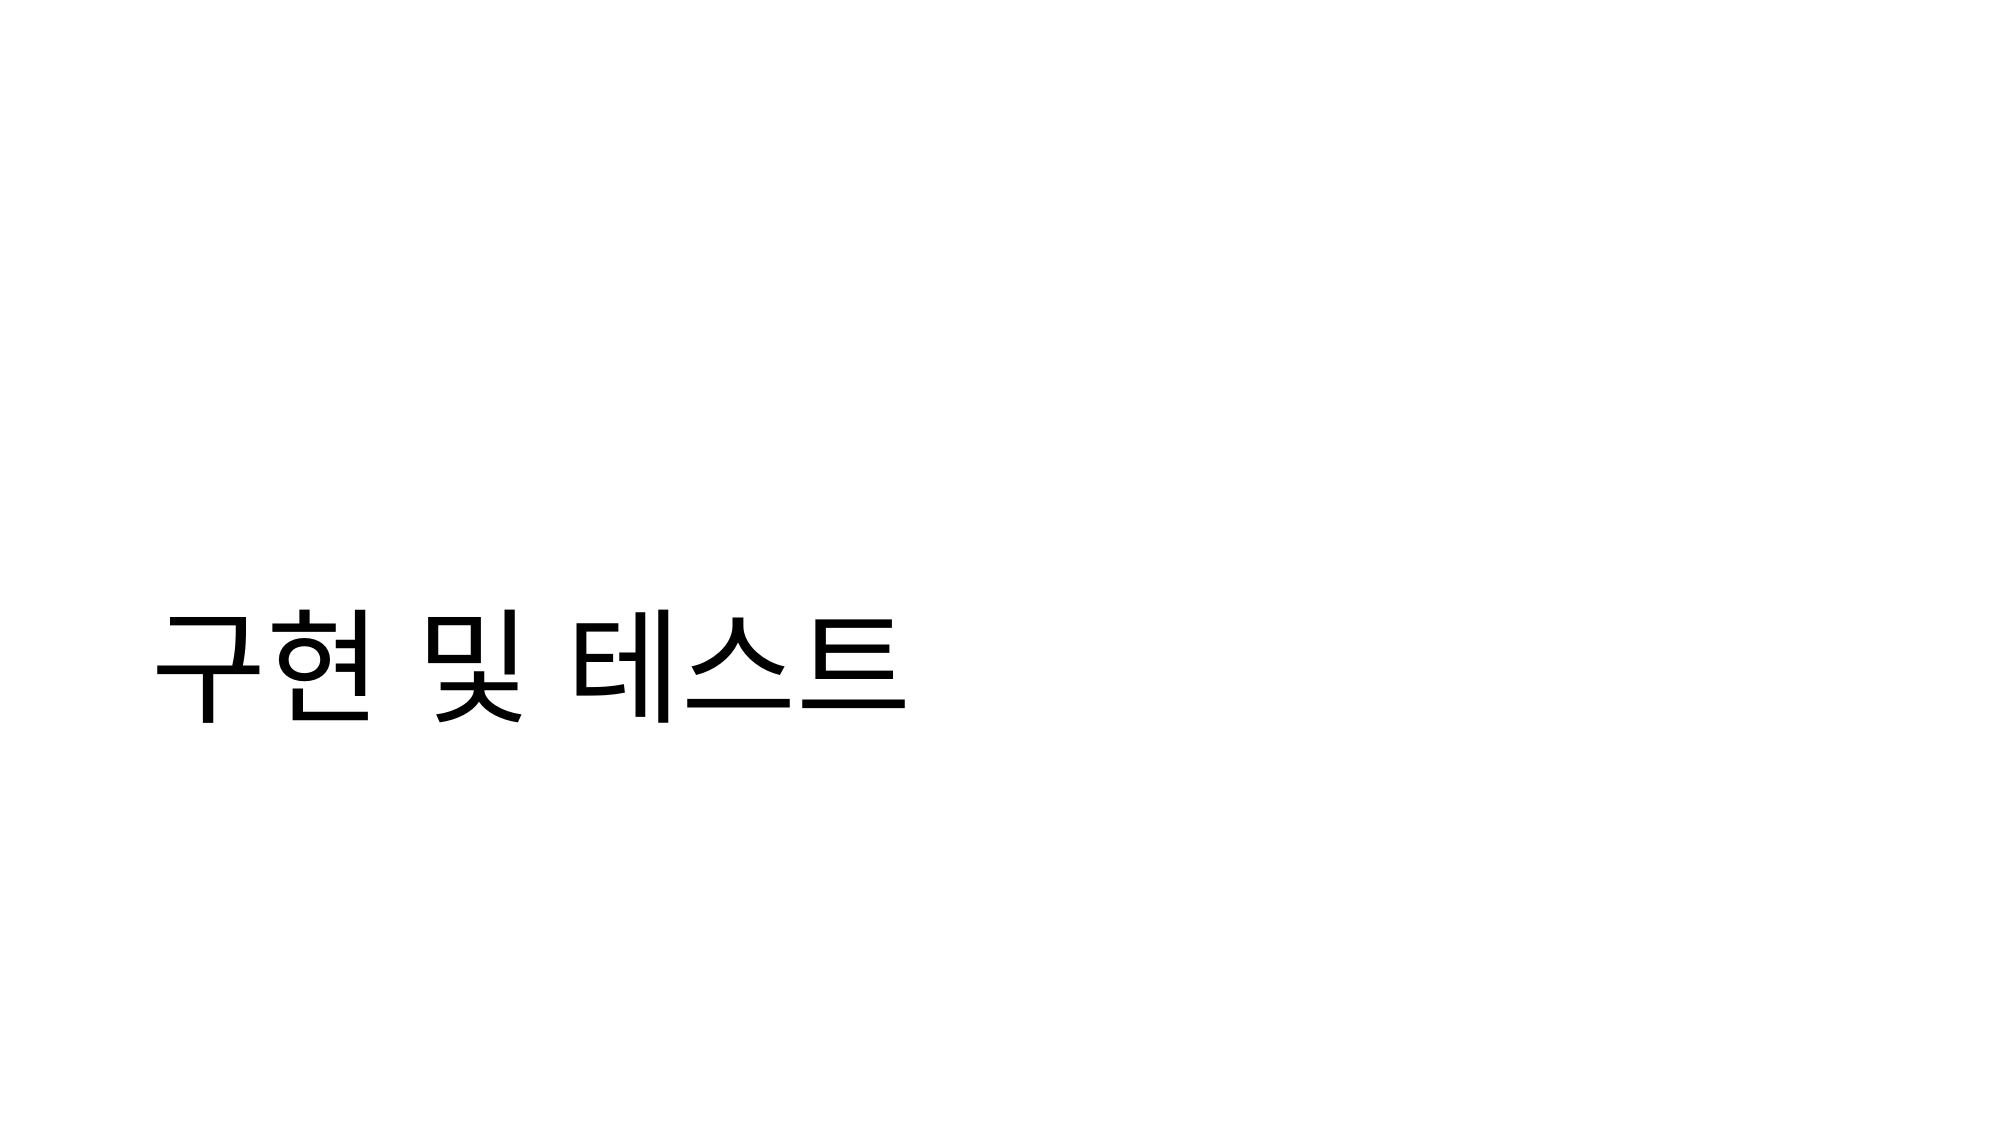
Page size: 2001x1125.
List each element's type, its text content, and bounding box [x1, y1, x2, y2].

title 구현 및 테스트 [136, 280, 1862, 749]
